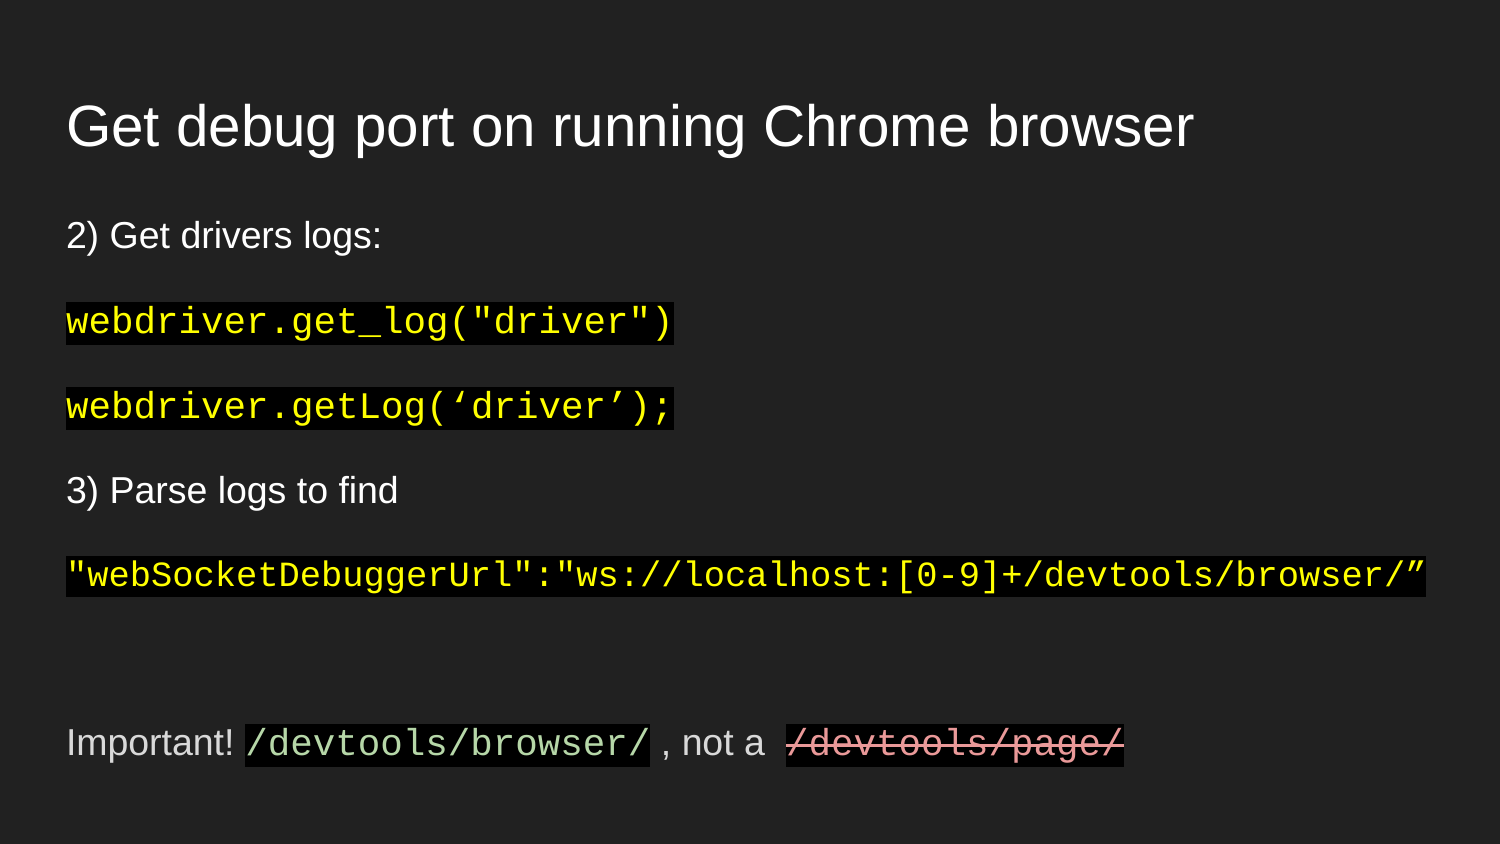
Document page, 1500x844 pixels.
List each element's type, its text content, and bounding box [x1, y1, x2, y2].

title Get debug port on running Chrome browser [51, 72, 1449, 167]
list 2) Get drivers logs: webdriver.get_log("driver") webdriver.getLog(‘driver’); 3) Parse logs to find "webSocketDebuggerUrl":"ws://localhost:[0-9]+/devtools/browser/” Important! /devtools/browser/ , not a /devtools/page/ [51, 189, 1449, 750]
